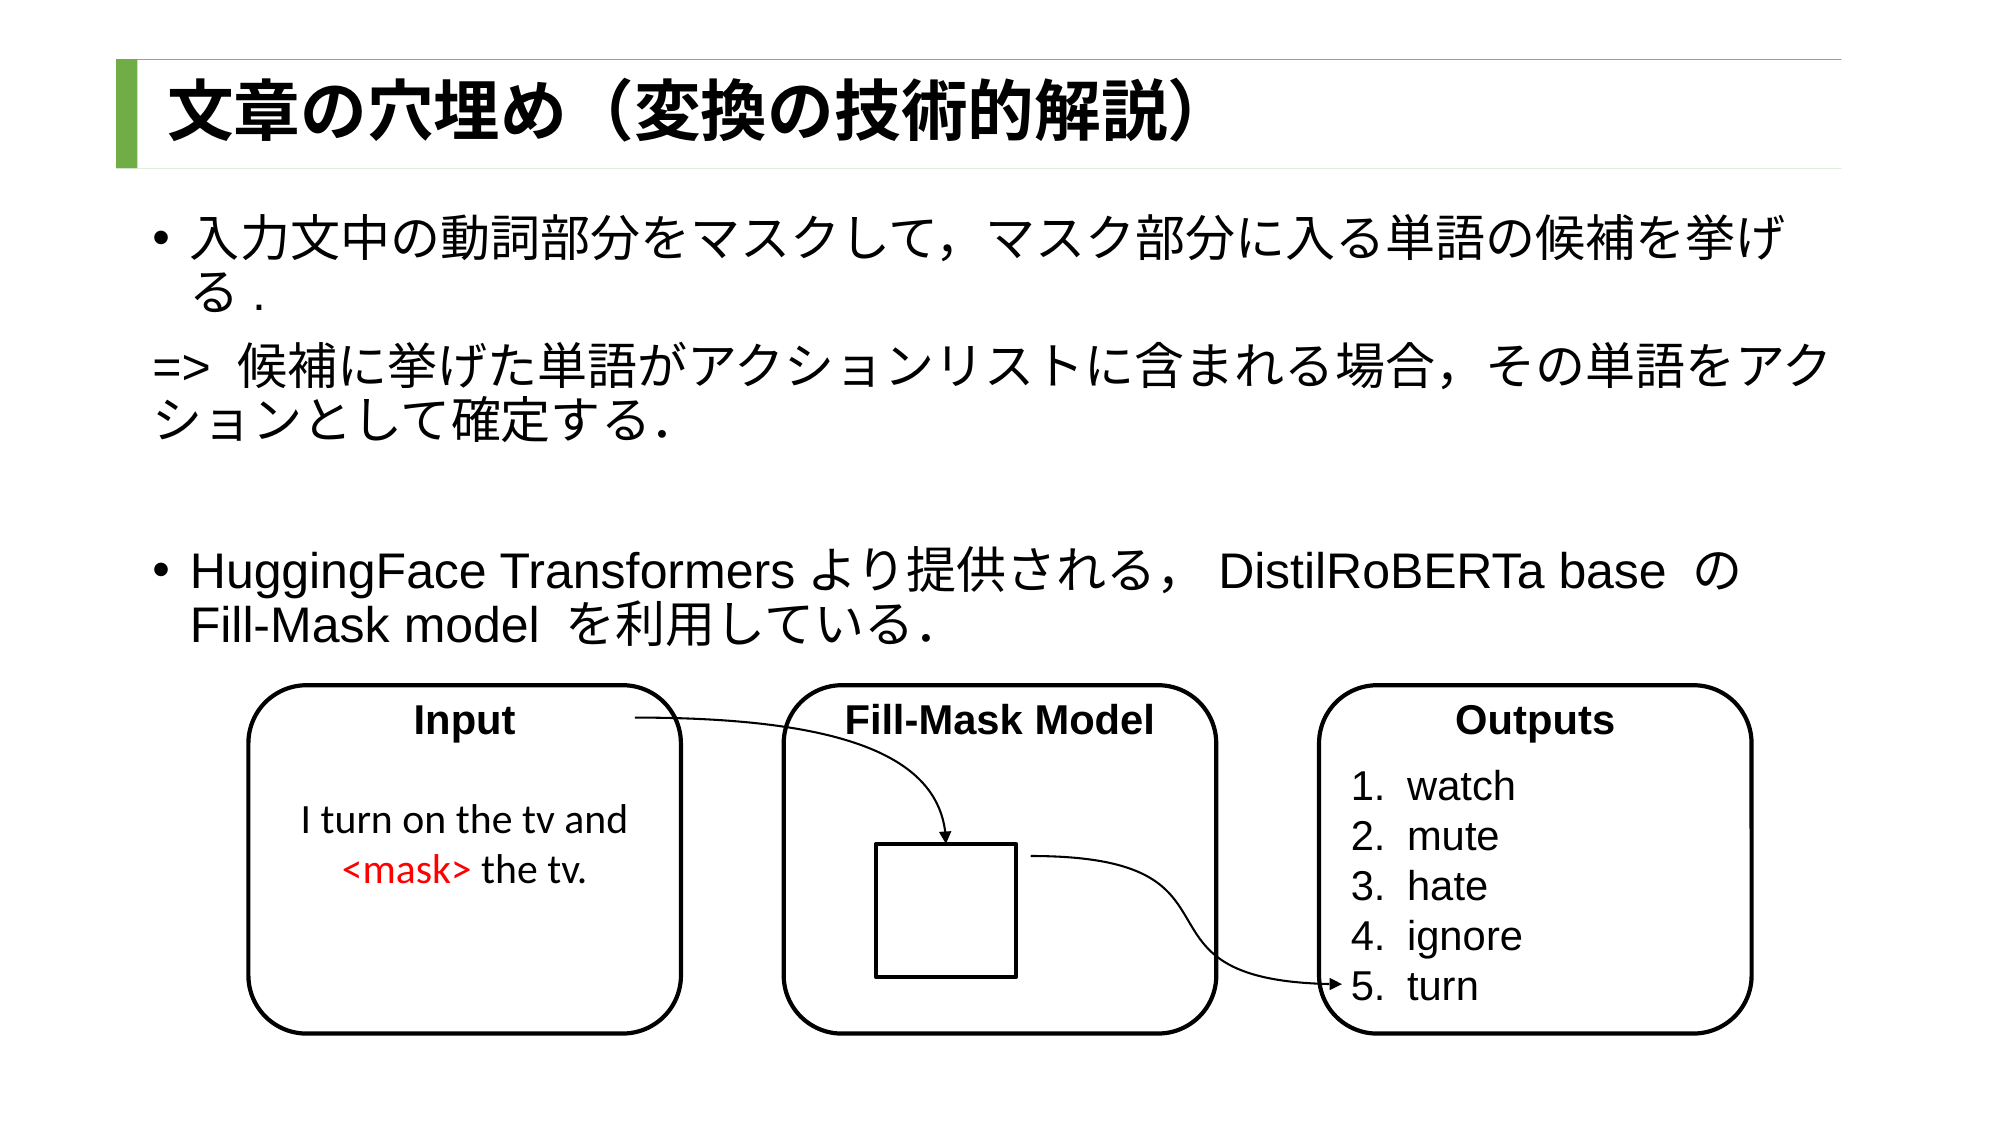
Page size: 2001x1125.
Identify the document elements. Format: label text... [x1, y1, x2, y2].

list 入力文中の動詞部分をマスクして，マスク部分に入る単語の候補を挙げる. => 候補に挙げた単語がアクションリストに含まれる場合，その単語をアクションとして確定する． HuggingFace Transformersより提供される，DistilRoBERTa base の Fill-Mask model を利用している． [137, 205, 1863, 1066]
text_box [248, 684, 1752, 1038]
title 文章の穴埋め（変換の技術的解説） [137, 59, 1863, 169]
